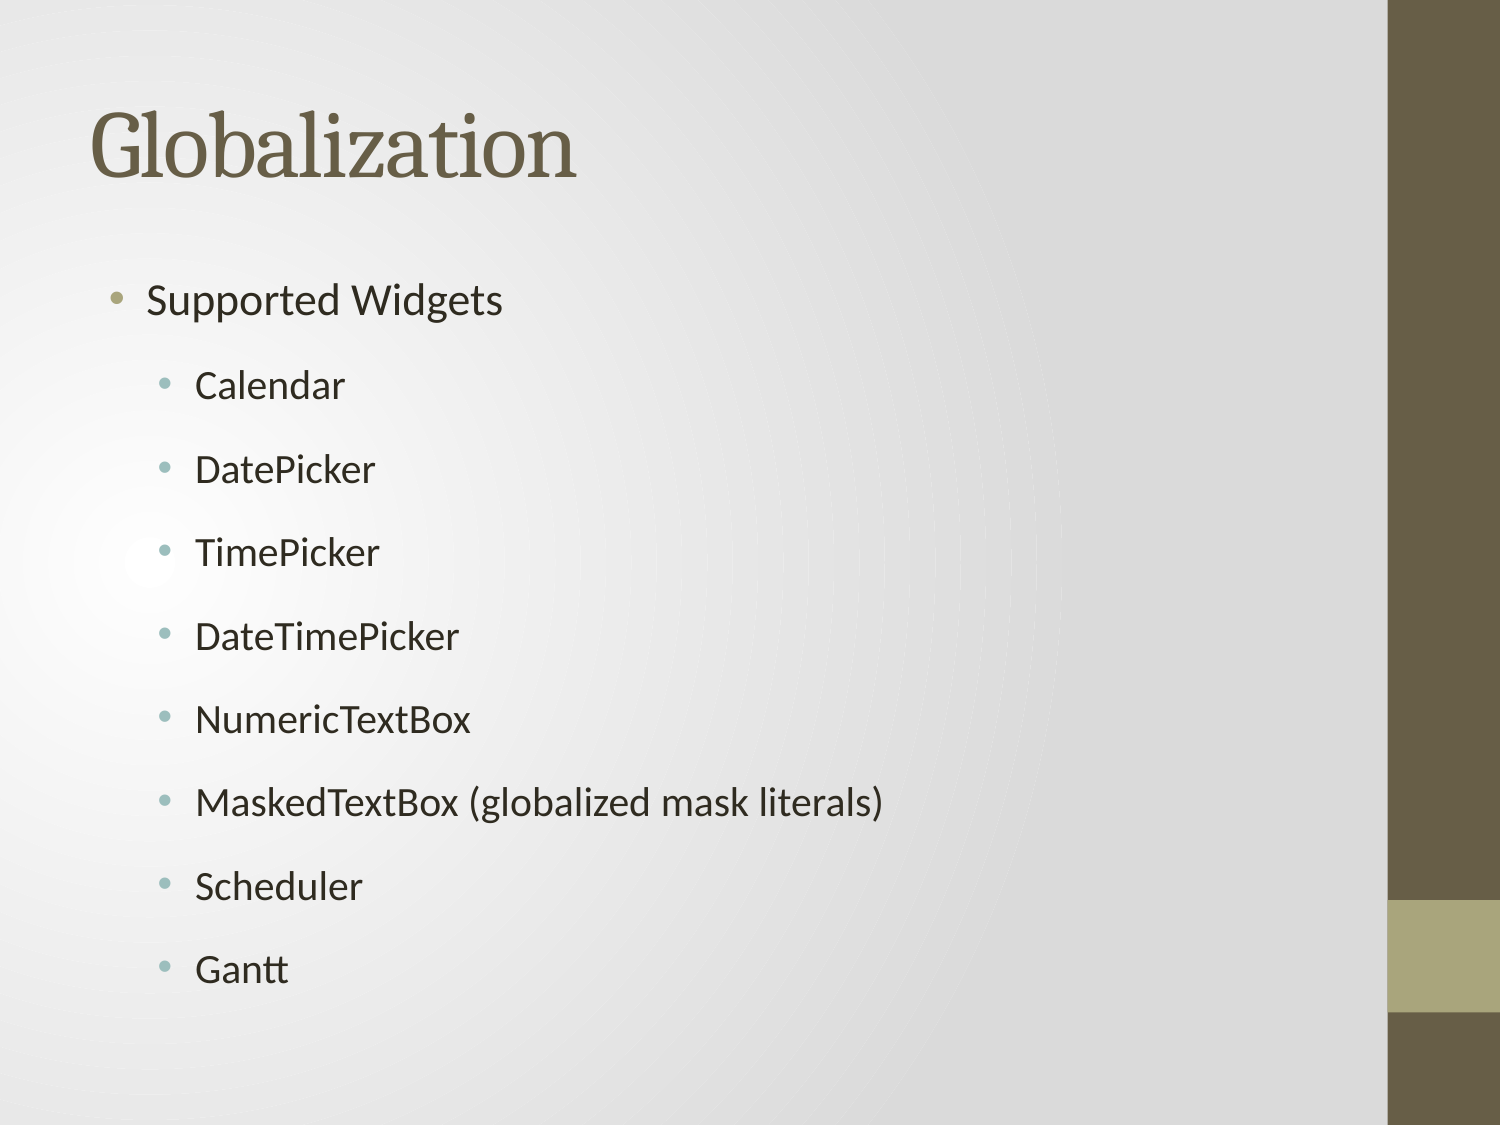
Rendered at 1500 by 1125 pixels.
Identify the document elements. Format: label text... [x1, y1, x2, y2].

list Supported Widgets Calendar DatePicker TimePicker DateTimePicker NumericTextBox MaskedTextBox (globalized mask literals) Scheduler Gantt [75, 262, 1325, 1050]
title Globalization [75, 45, 1325, 233]
